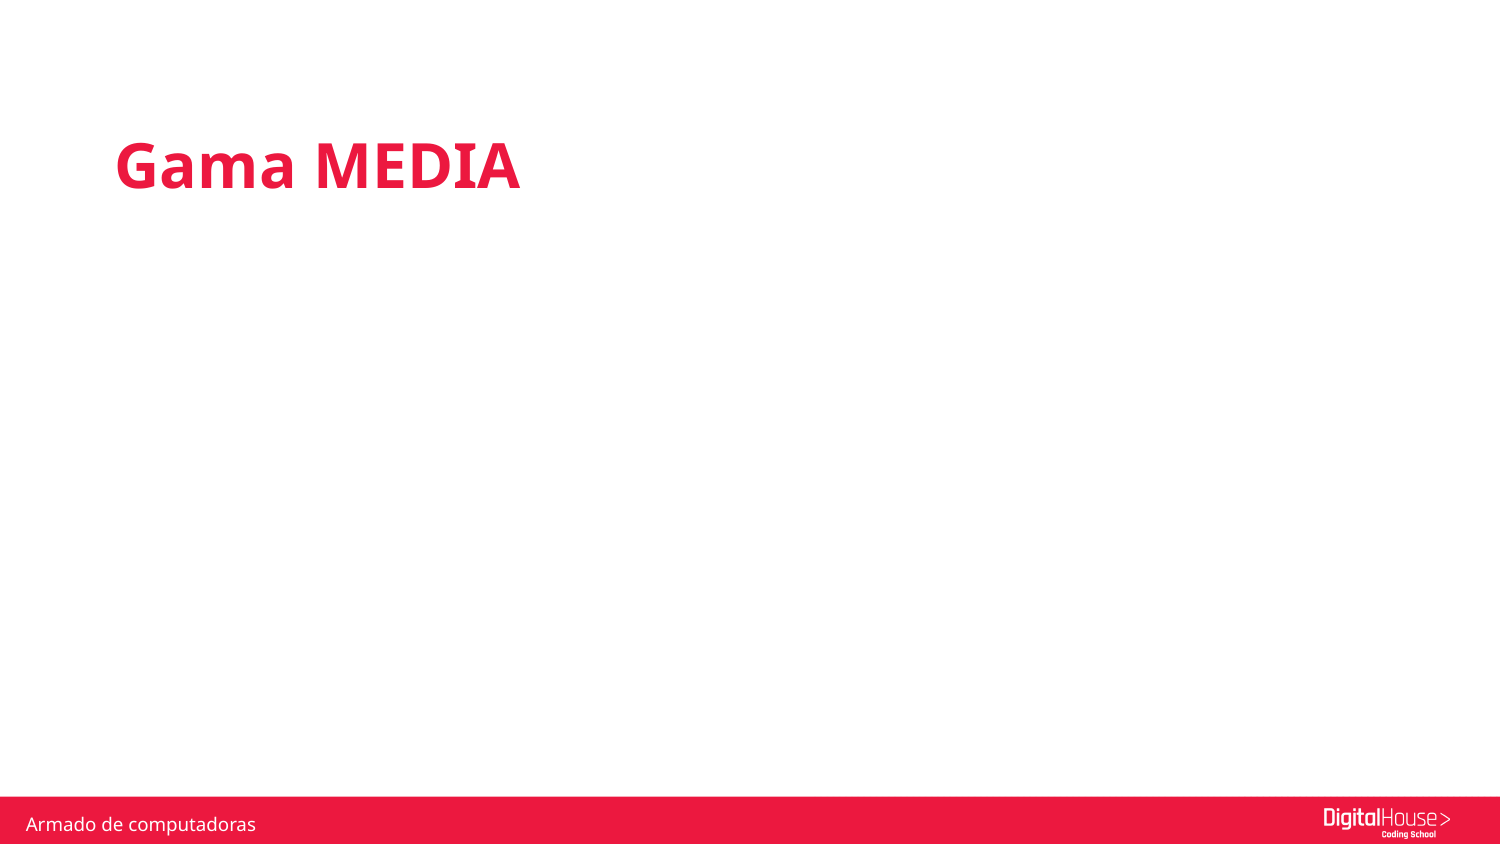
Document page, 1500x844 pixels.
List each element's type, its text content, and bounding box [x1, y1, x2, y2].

text_box Gama MEDIA [101, 98, 1361, 239]
picture [1324, 808, 1450, 839]
